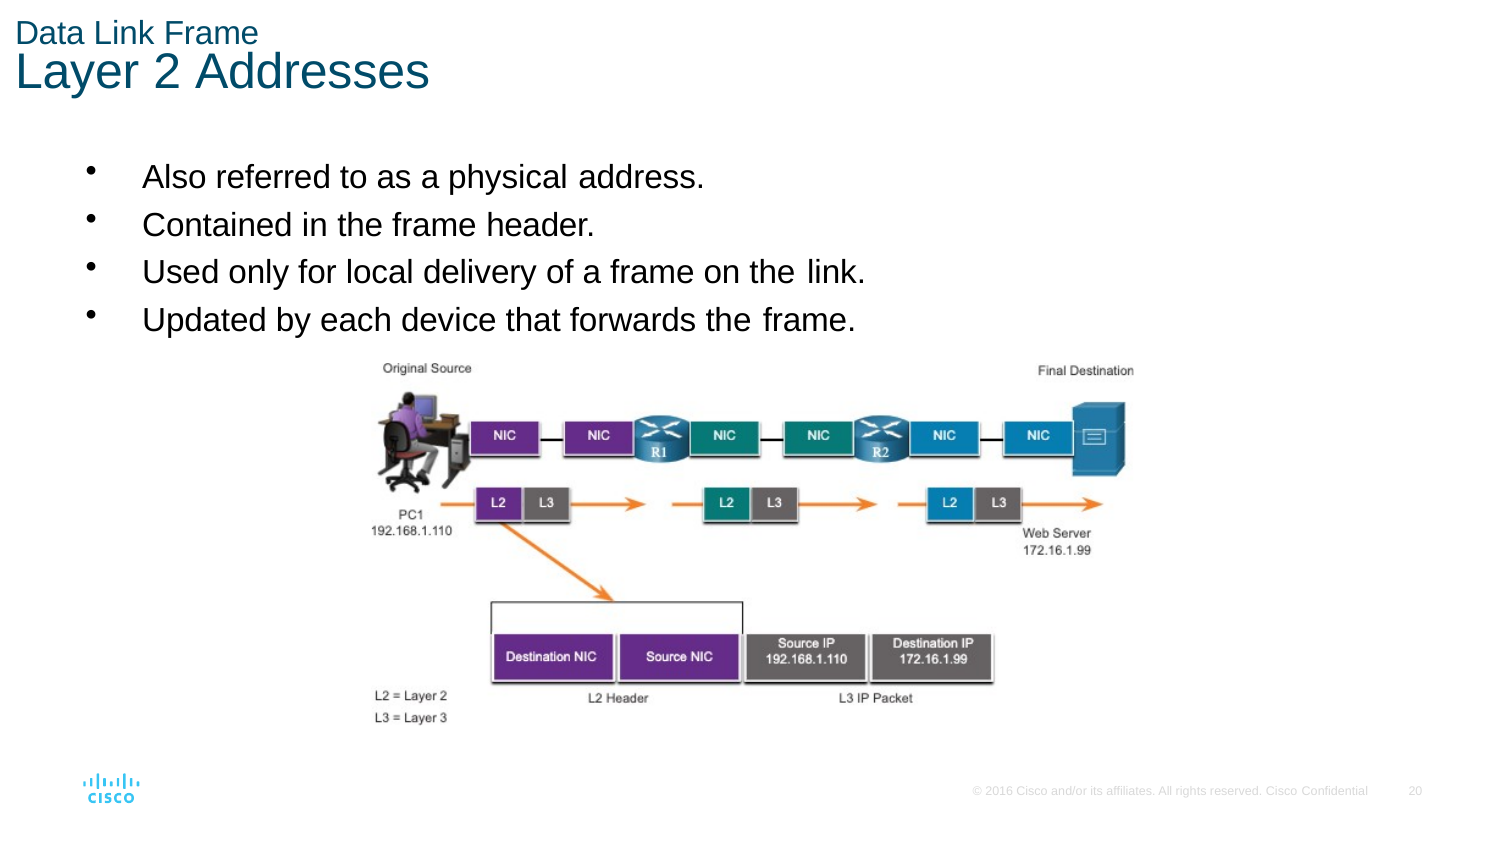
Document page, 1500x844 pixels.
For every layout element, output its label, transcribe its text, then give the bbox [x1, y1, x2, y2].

text_box Data Link Frame [12, 9, 263, 36]
slide_number 10 [1402, 782, 1429, 844]
text_box Also referred to as a physical address. Contained in the frame header. Used only for local delivery of a frame on the link. Updated by each device that forwards the frame. [83, 144, 873, 339]
title Layer 2 Addresses [12, 36, 432, 180]
footer © 2016 Cisco and/or its affiliates. All rights reserved. Cisco Confidential [970, 782, 1381, 844]
text_box [371, 363, 1134, 726]
